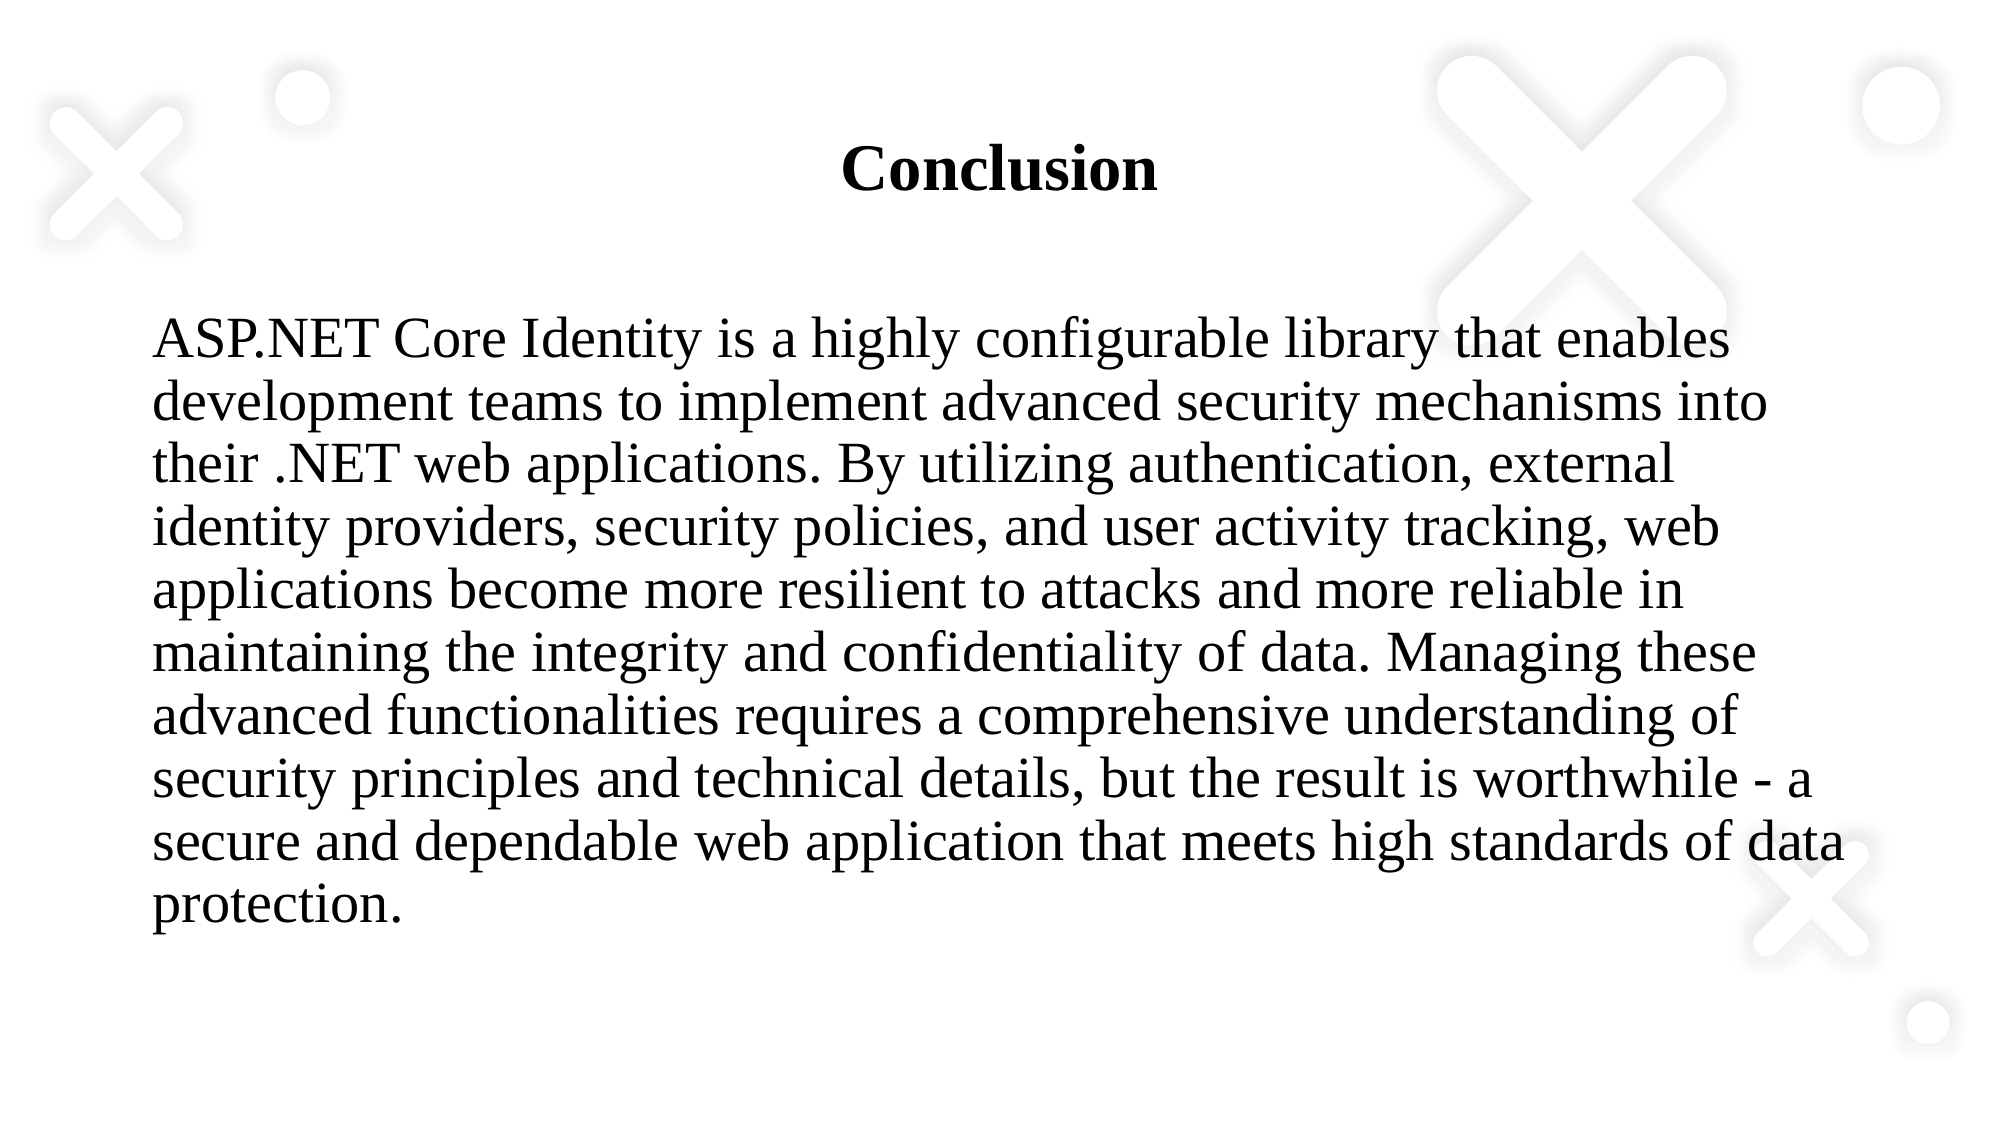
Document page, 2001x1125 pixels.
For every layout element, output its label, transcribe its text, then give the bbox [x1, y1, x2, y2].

list ASP.NET Core Identity is a highly configurable library that enables development teams to implement advanced security mechanisms into their .NET web applications. By utilizing authentication, external identity providers, security policies, and user activity tracking, web applications become more resilient to attacks and more reliable in maintaining the integrity and confidentiality of data. Managing these advanced functionalities requires a comprehensive understanding of security principles and technical details, but the result is worthwhile - a secure and dependable web application that meets high standards of data protection. [137, 299, 1863, 1014]
title Conclusion [137, 59, 1863, 278]
